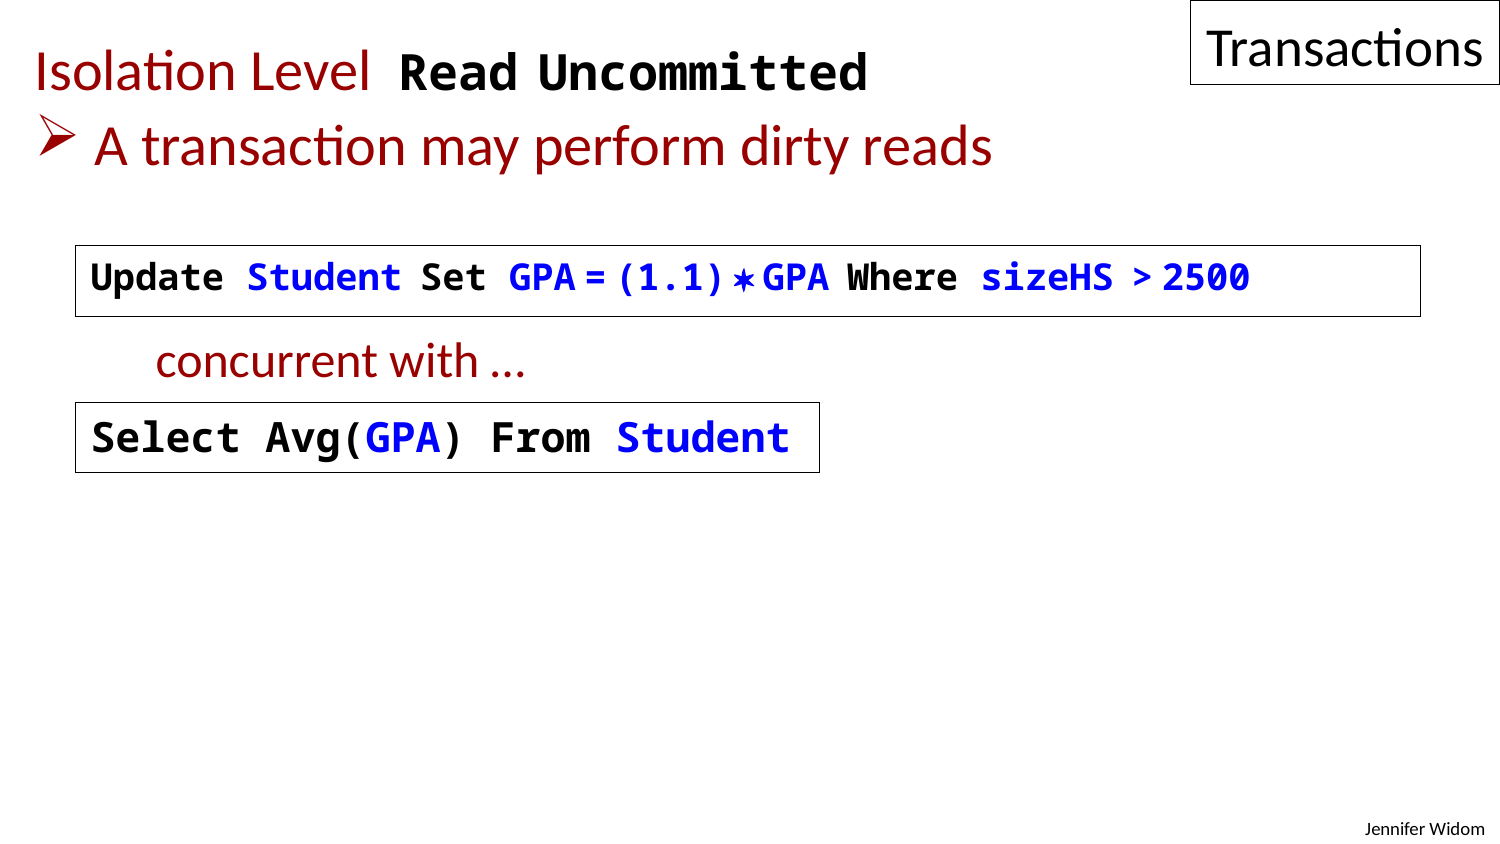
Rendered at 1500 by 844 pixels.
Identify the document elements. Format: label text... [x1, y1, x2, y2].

text_box concurrent with … [125, 327, 551, 390]
text_box Isolation Level Read Uncommitted A transaction may perform dirty reads [4, 32, 1481, 183]
text_box Update Student Set GPA = (1.1)  GPA Where sizeHS > 2500 [75, 245, 1421, 317]
text_box Transactions [1190, 0, 1500, 85]
text_box Select Avg(GPA) From Student [75, 402, 820, 473]
